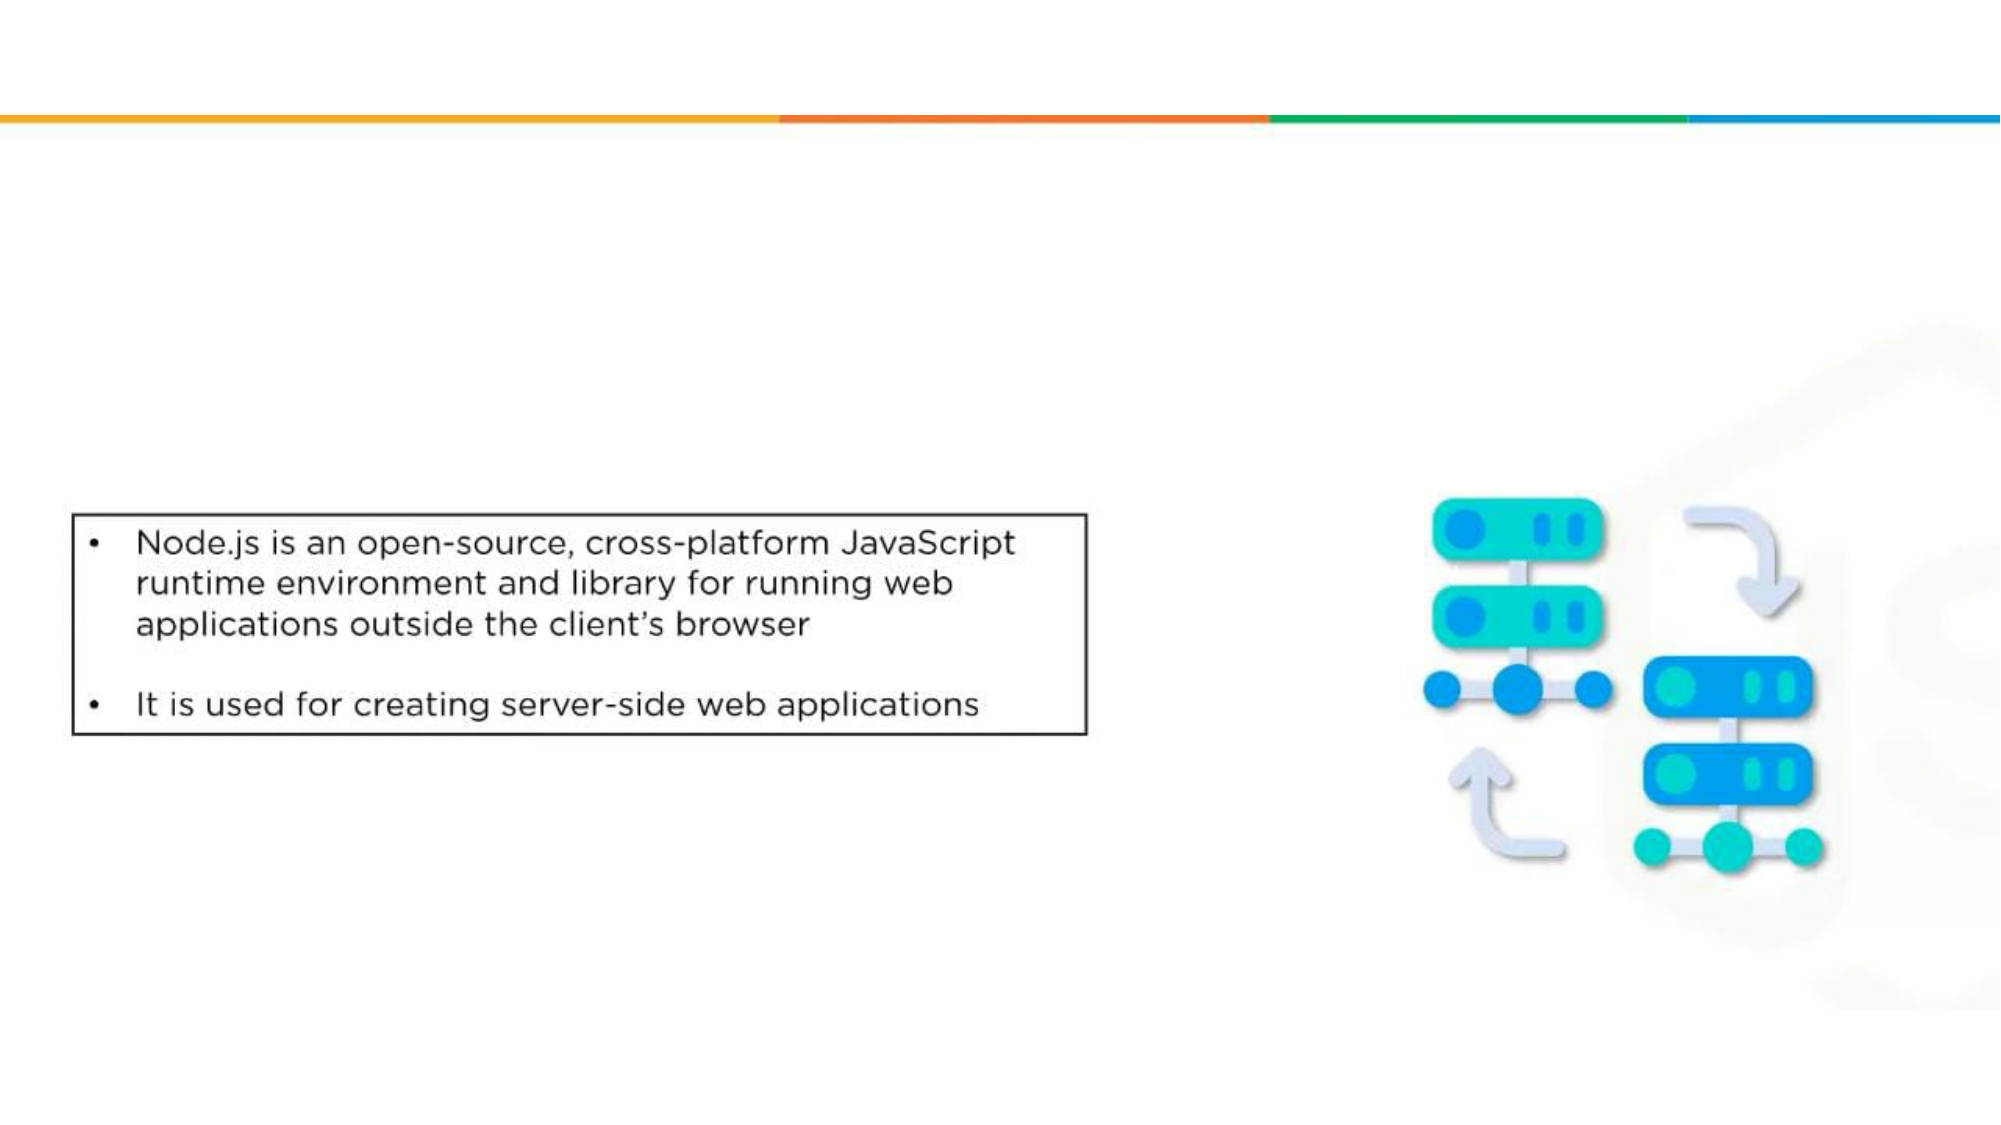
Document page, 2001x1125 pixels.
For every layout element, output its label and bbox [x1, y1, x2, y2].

picture [0, 115, 2000, 1010]
